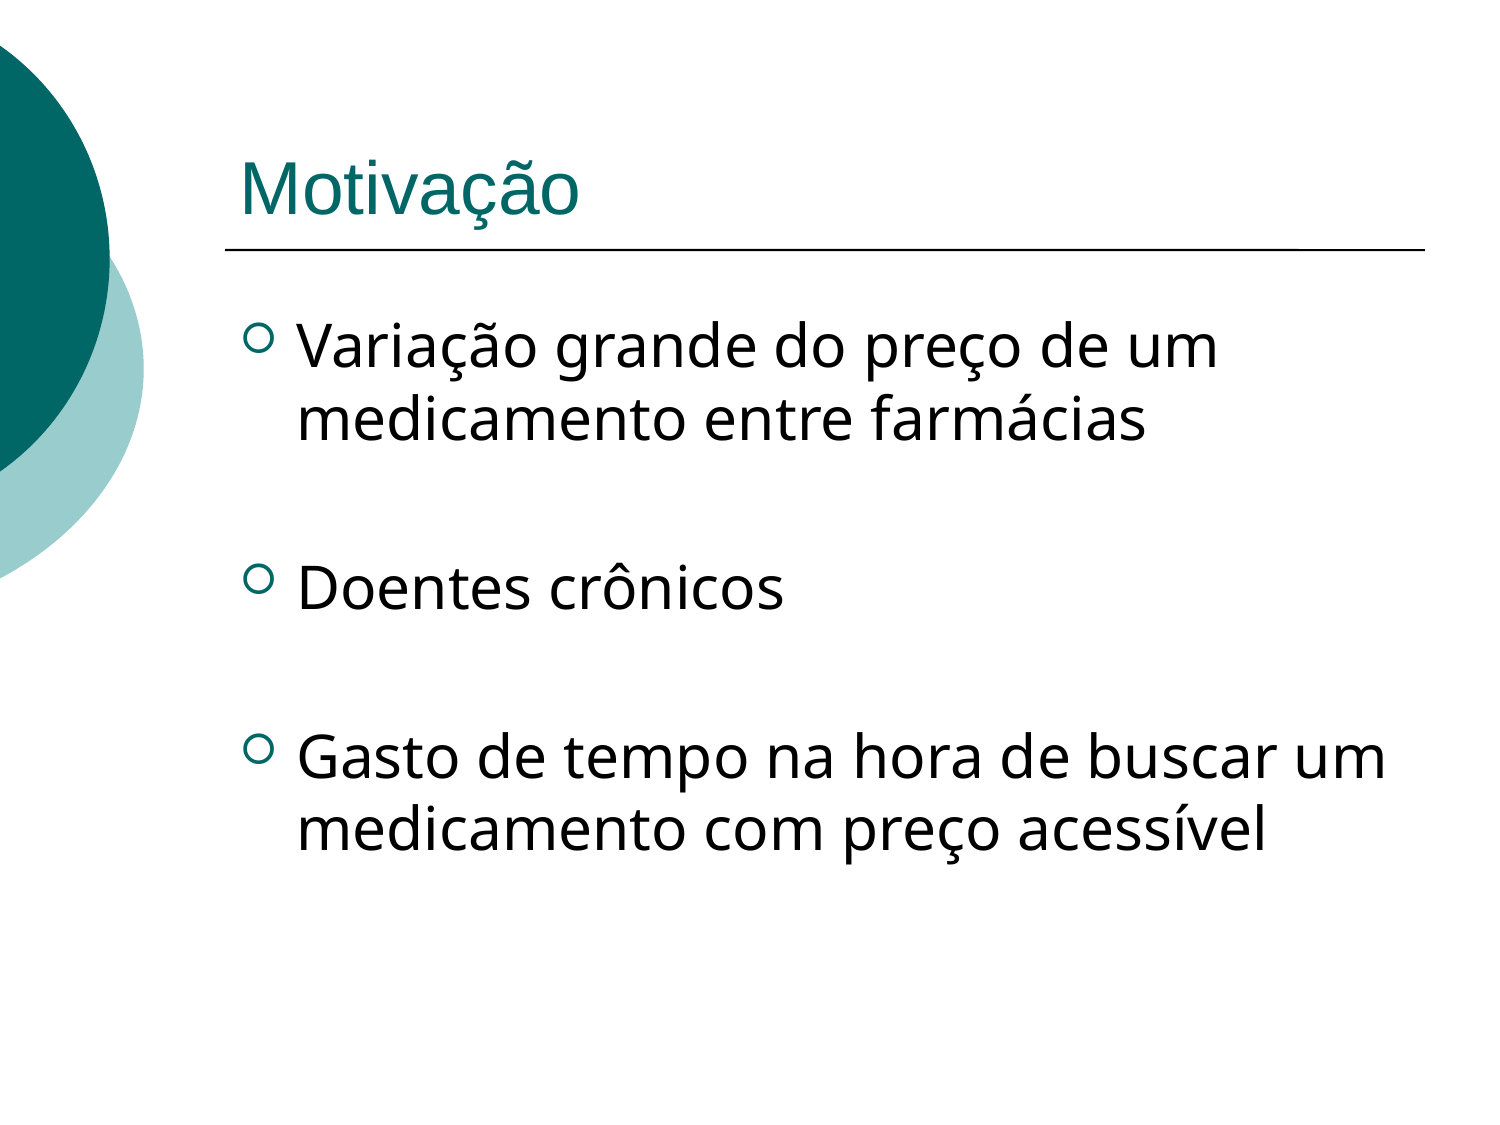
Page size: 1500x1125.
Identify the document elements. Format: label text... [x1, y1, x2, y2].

title Motivação [224, 49, 1425, 237]
list Variação grande do preço de um medicamento entre farmácias Doentes crônicos Gasto de tempo na hora de buscar um medicamento com preço acessível [224, 299, 1425, 975]
